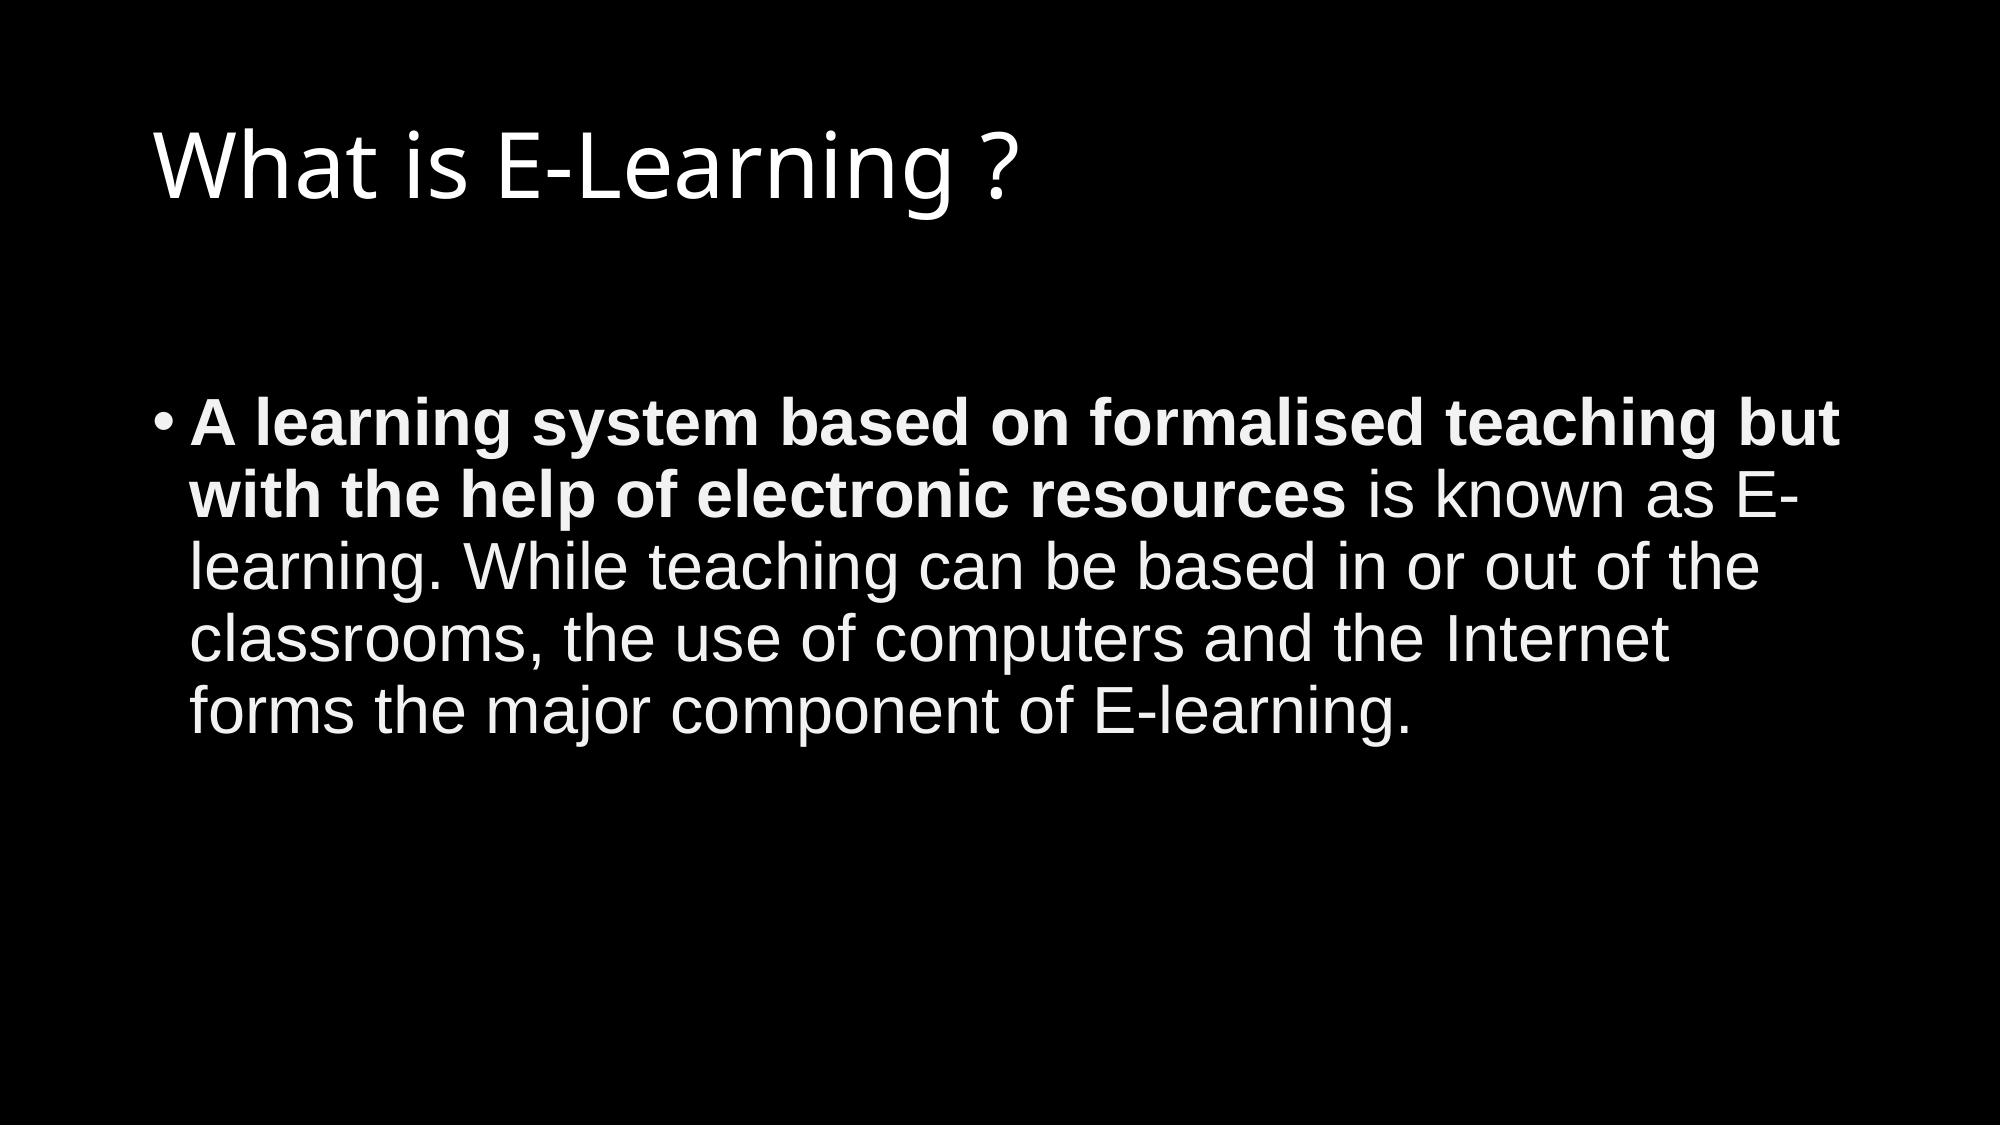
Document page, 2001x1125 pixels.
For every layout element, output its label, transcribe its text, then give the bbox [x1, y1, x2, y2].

list A learning system based on formalised teaching but with the help of electronic resources is known as E-learning. While teaching can be based in or out of the classrooms, the use of computers and the Internet forms the major component of E-learning. [137, 299, 1863, 1014]
title What is E-Learning ? [137, 59, 1863, 278]
